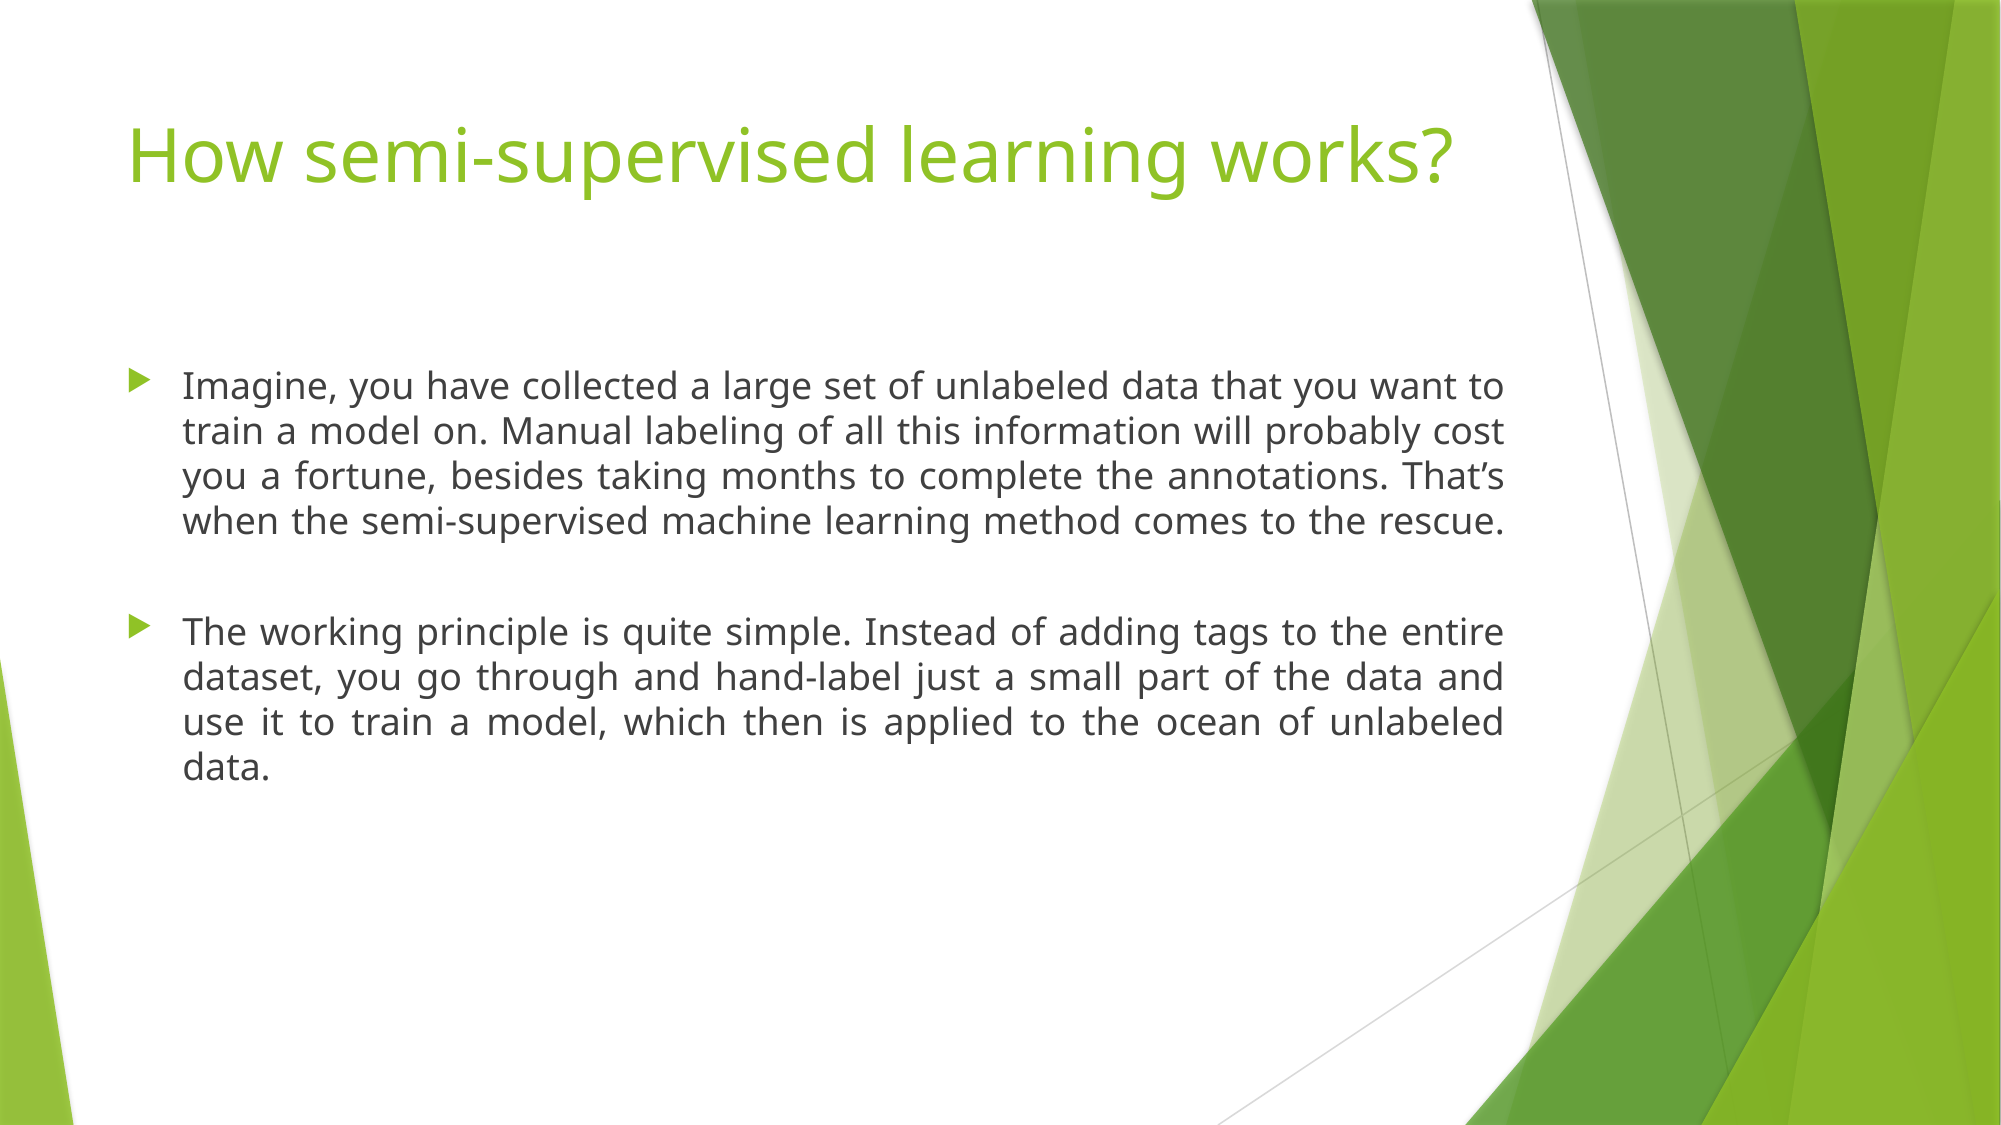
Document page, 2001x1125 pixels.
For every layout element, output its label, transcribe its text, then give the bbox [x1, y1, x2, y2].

list Imagine, you have collected a large set of unlabeled data that you want to train a model on. Manual labeling of all this information will probably cost you a fortune, besides taking months to complete the annotations. That’s when the semi-supervised machine learning method comes to the rescue. The working principle is quite simple. Instead of adding tags to the entire dataset, you go through and hand-label just a small part of the data and use it to train a model, which then is applied to the ocean of unlabeled data. [111, 354, 1522, 992]
title How semi-supervised learning works? [111, 99, 1522, 317]
